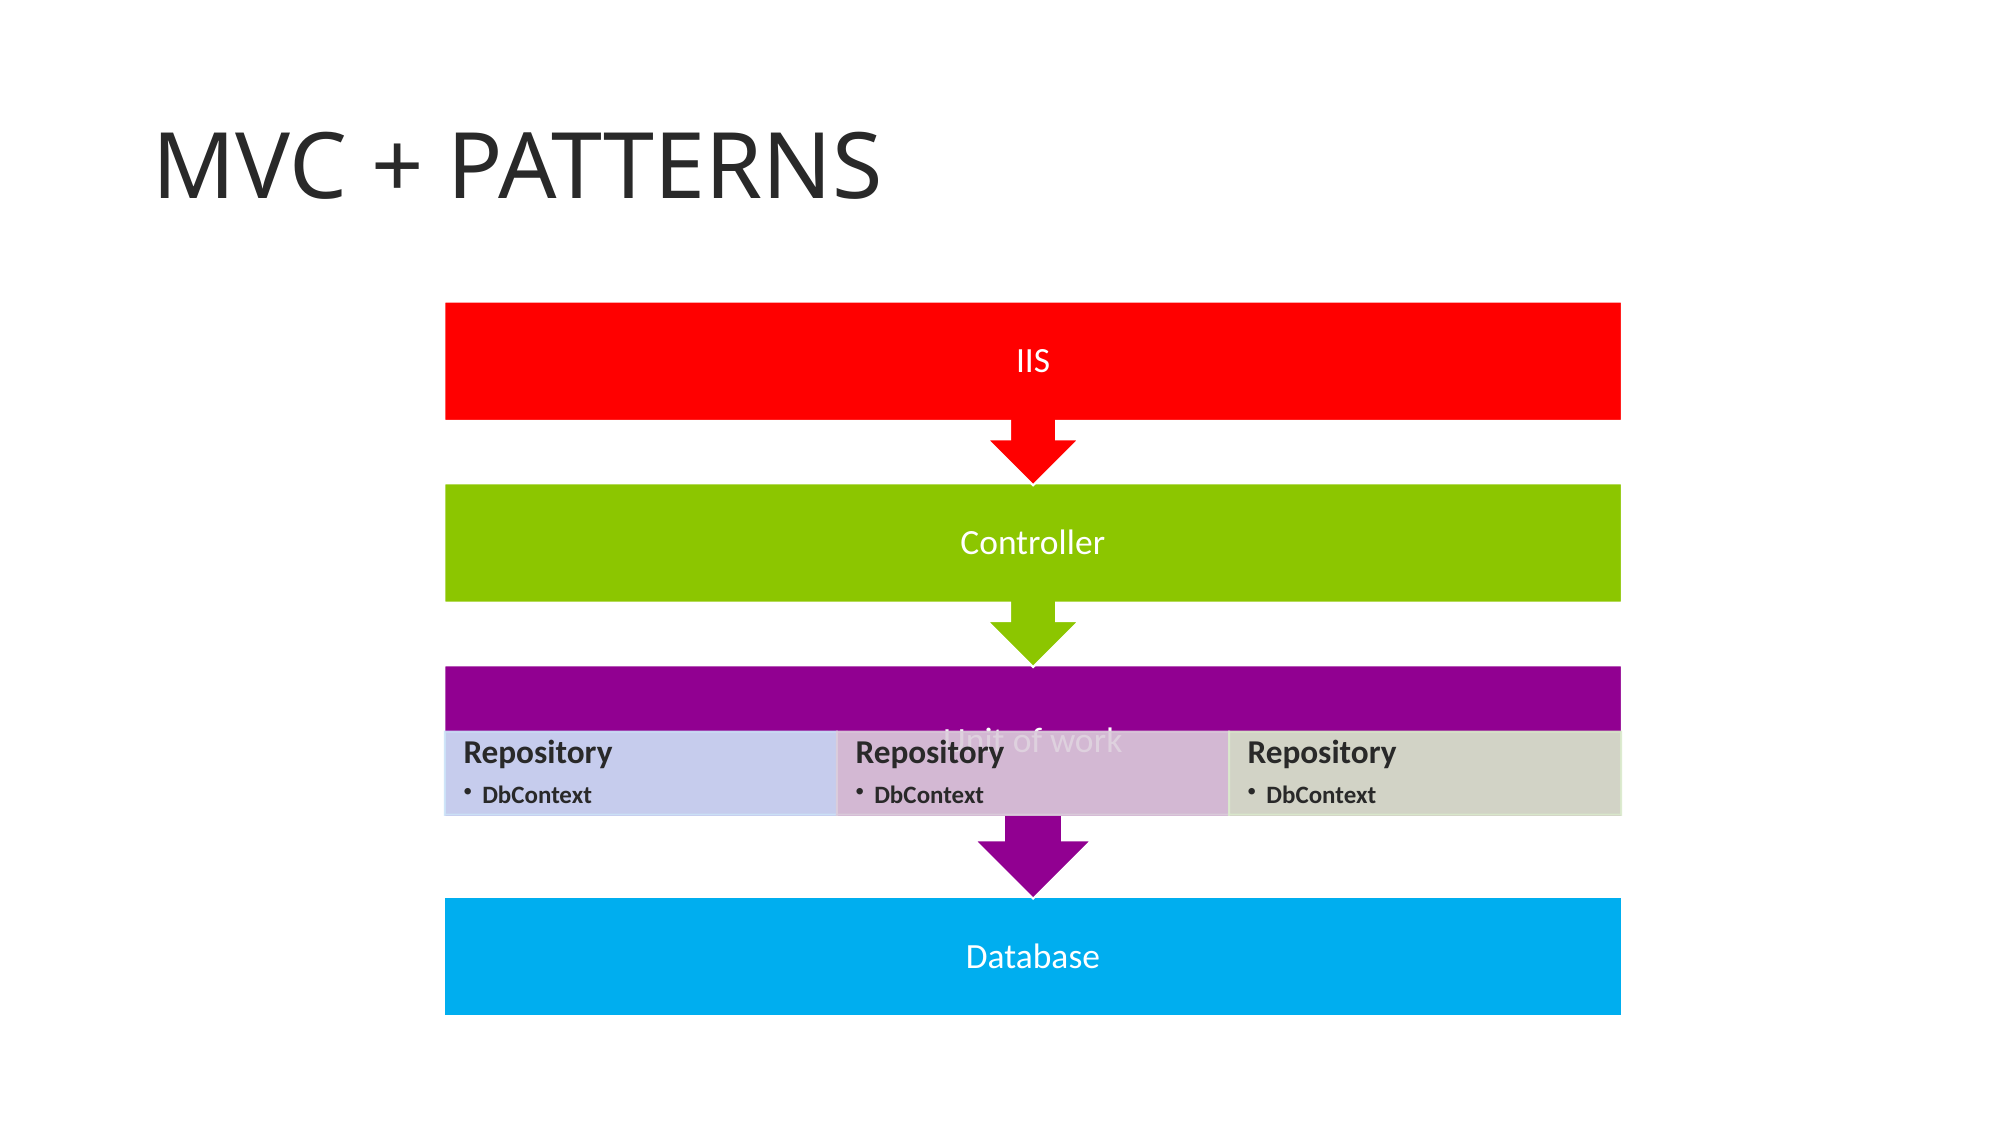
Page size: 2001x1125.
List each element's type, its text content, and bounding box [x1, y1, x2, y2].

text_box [444, 301, 1622, 1017]
title MVC + PATTERNS [137, 59, 1863, 278]
